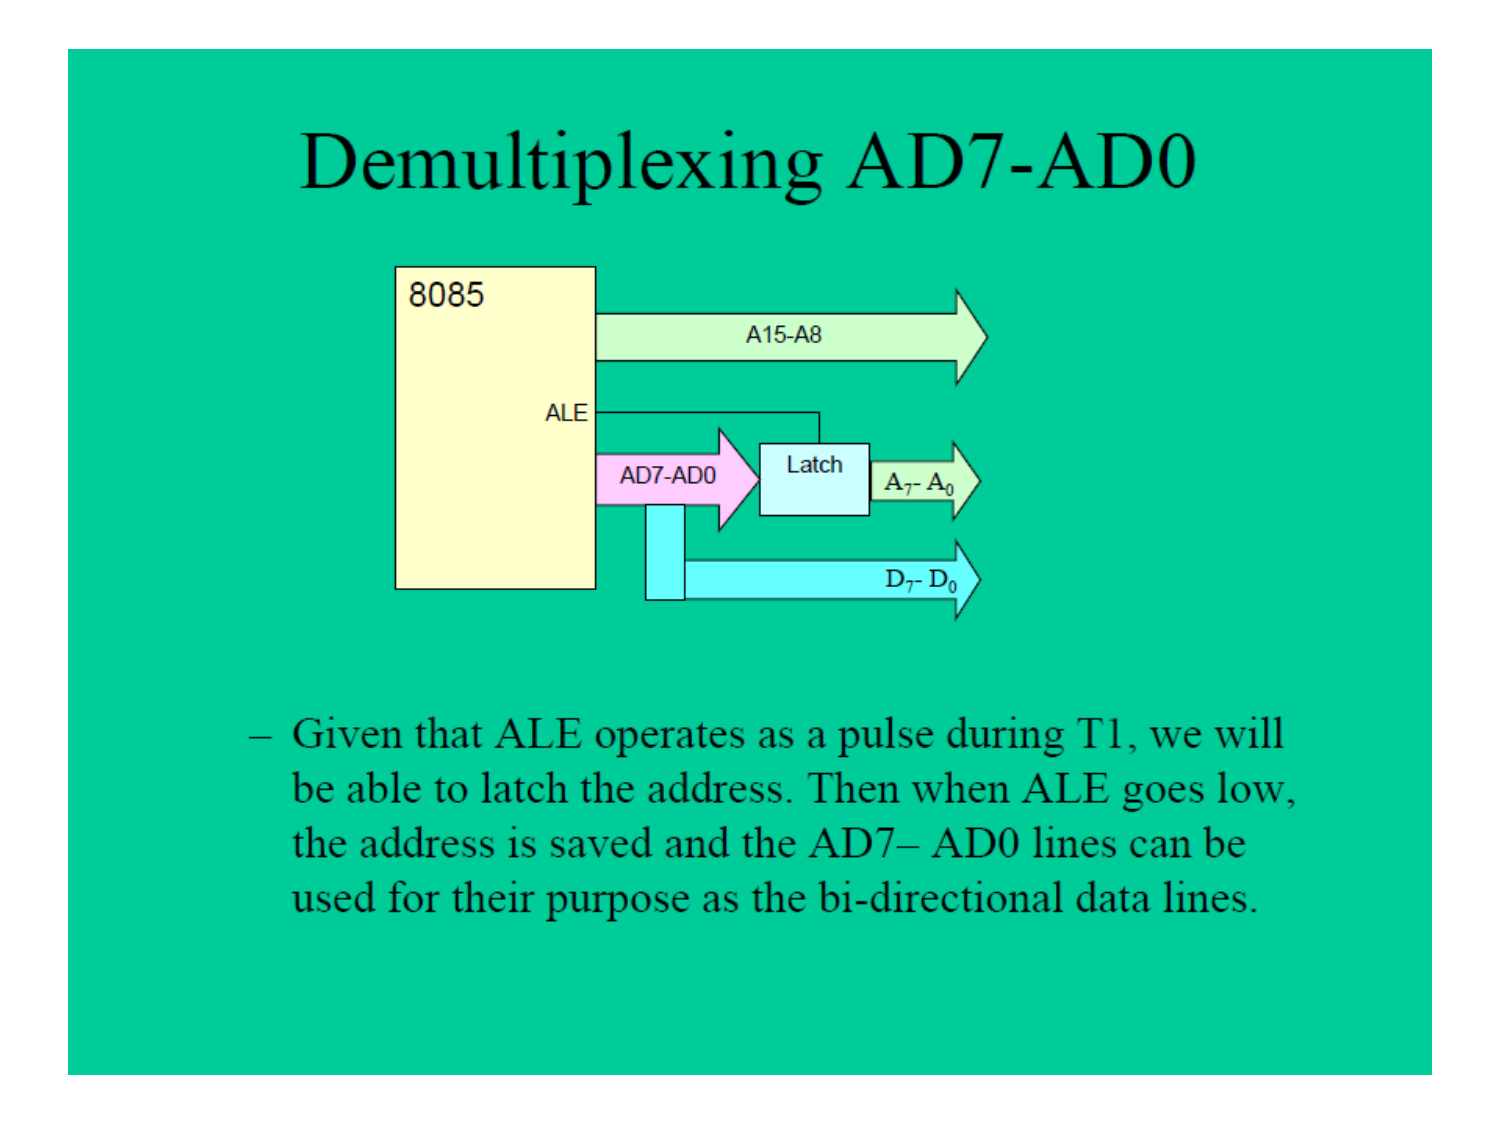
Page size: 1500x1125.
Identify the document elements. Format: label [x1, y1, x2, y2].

picture [68, 49, 1432, 1076]
